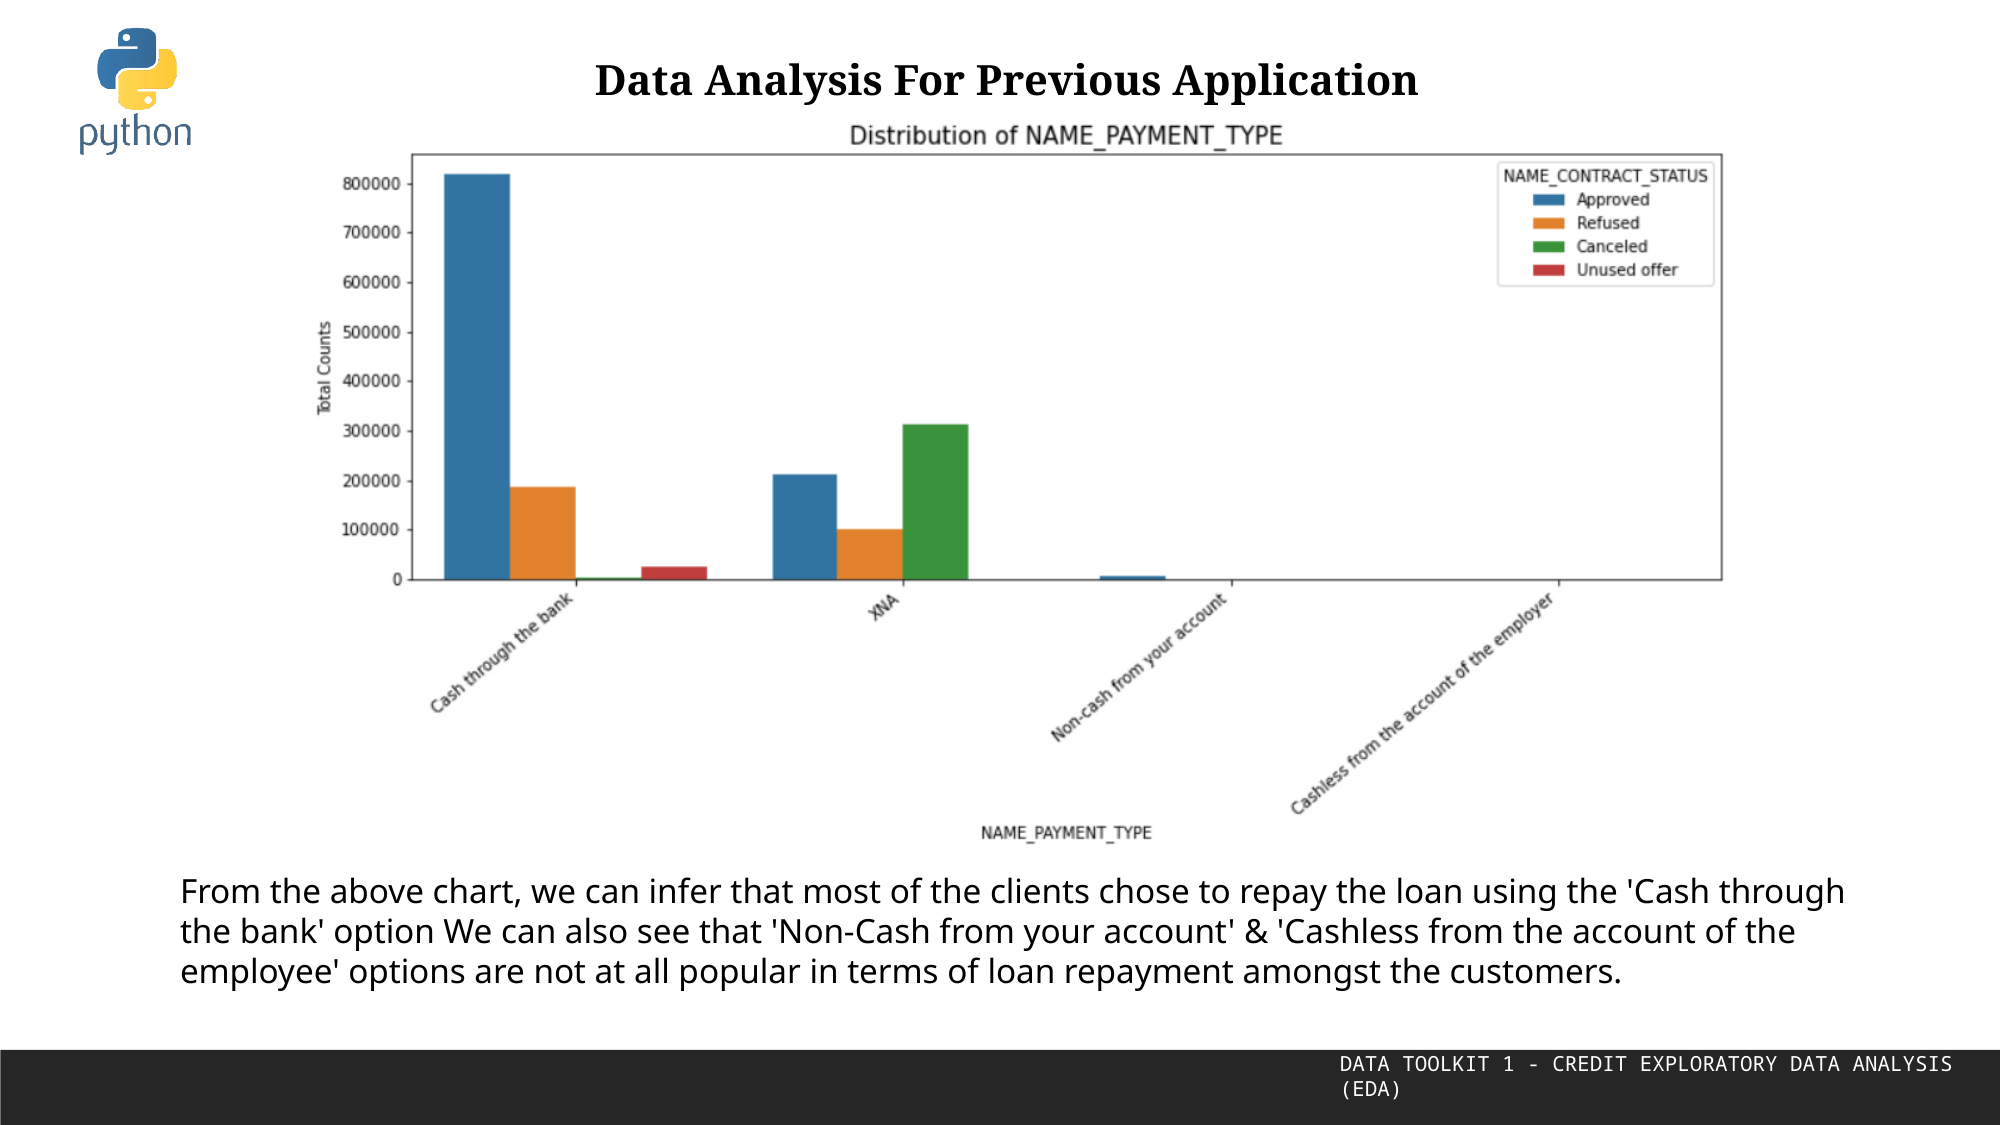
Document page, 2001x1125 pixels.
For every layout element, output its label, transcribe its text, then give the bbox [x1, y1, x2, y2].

picture [0, 24, 272, 162]
text_box Data Analysis For Previous Application Data [580, 46, 1489, 108]
picture [297, 111, 1738, 864]
text_box From the above chart, we can infer that most of the clients chose to repay the loan using the 'Cash through the bank' option We can also see that 'Non-Cash from your account' & 'Cashless from the account of the employee' options are not at all popular in terms of loan repayment amongst the customers. [165, 862, 1904, 998]
footer Data Toolkit 1 - Credit Exploratory Data Analysis (EDA) [1324, 1046, 2000, 1106]
